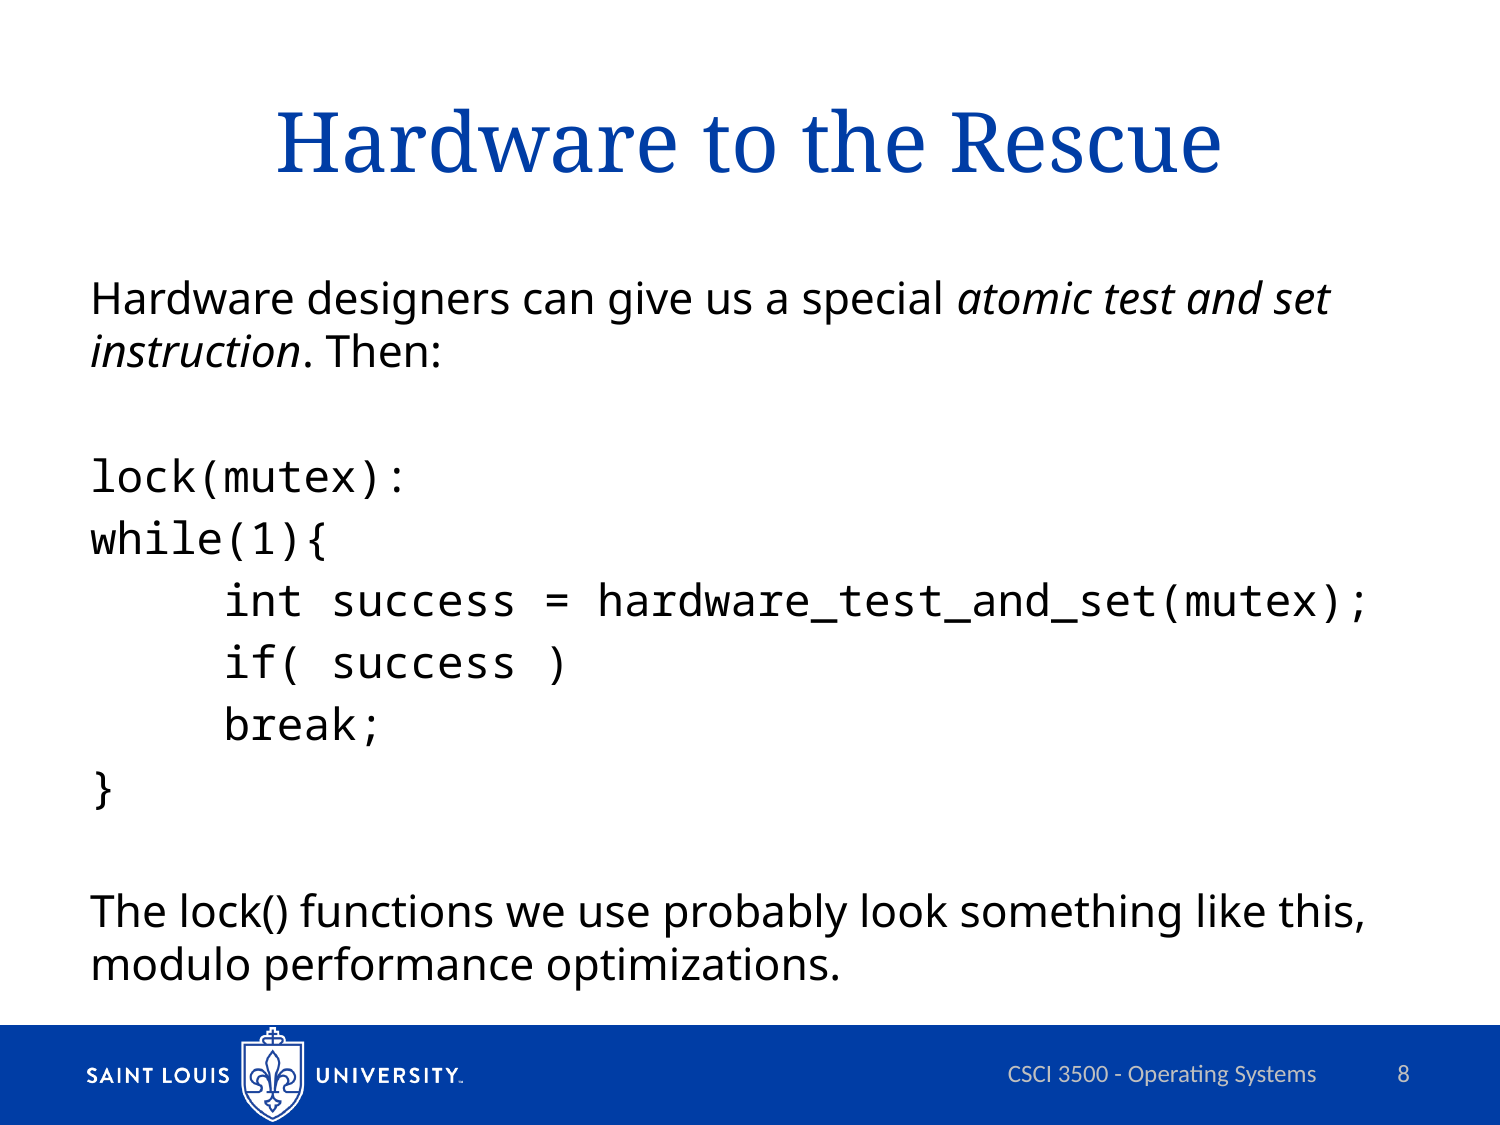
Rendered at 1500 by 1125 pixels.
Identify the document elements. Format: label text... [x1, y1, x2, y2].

footer CSCI 3500 - Operating Systems [924, 1042, 1074, 1103]
title Hardware to the Rescue [75, 45, 1425, 233]
slide_number 8 [1074, 1042, 1425, 1103]
picture [87, 1027, 463, 1122]
list Hardware designers can give us a special atomic test and set instruction. Then: lock(mutex): while(1){ int success = hardware_test_and_set(mutex); if( success ) break; } The lock() functions we use probably look something like this, modulo performance optimizations. [75, 262, 1425, 1005]
